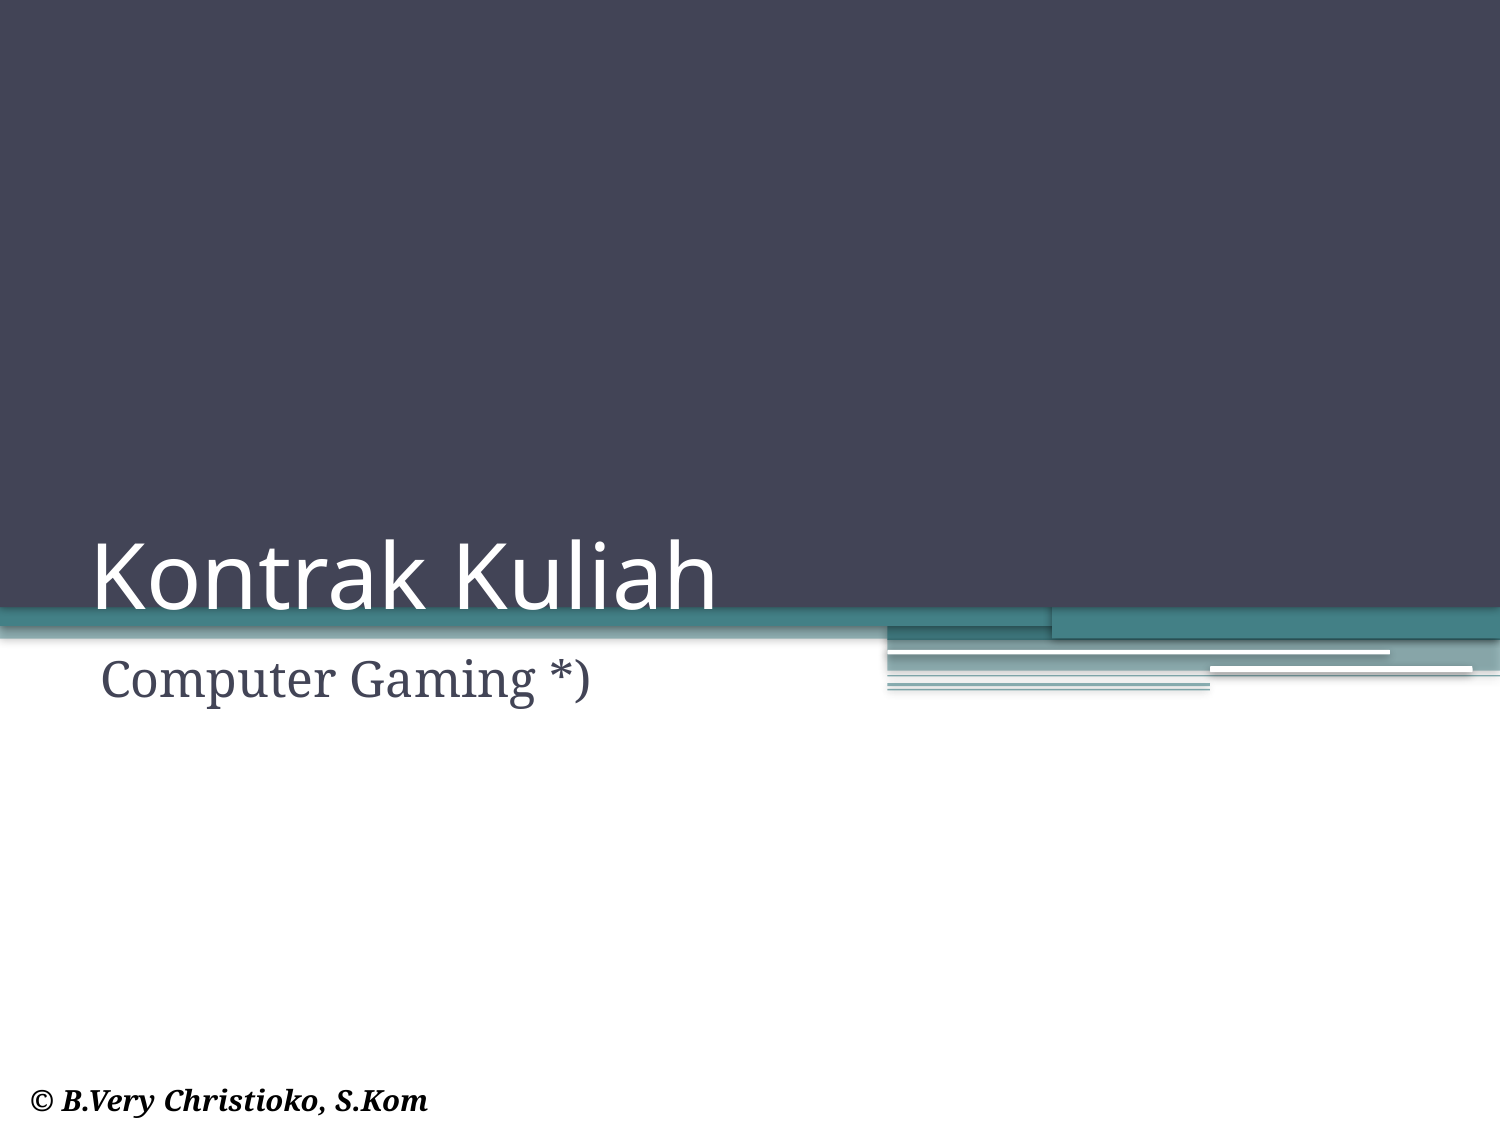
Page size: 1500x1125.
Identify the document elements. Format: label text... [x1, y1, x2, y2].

text_box © B.Very Christioko, S.Kom [15, 1074, 444, 1125]
title Kontrak Kuliah [75, 394, 1463, 636]
subtitle Computer Gaming *) [75, 639, 888, 928]
